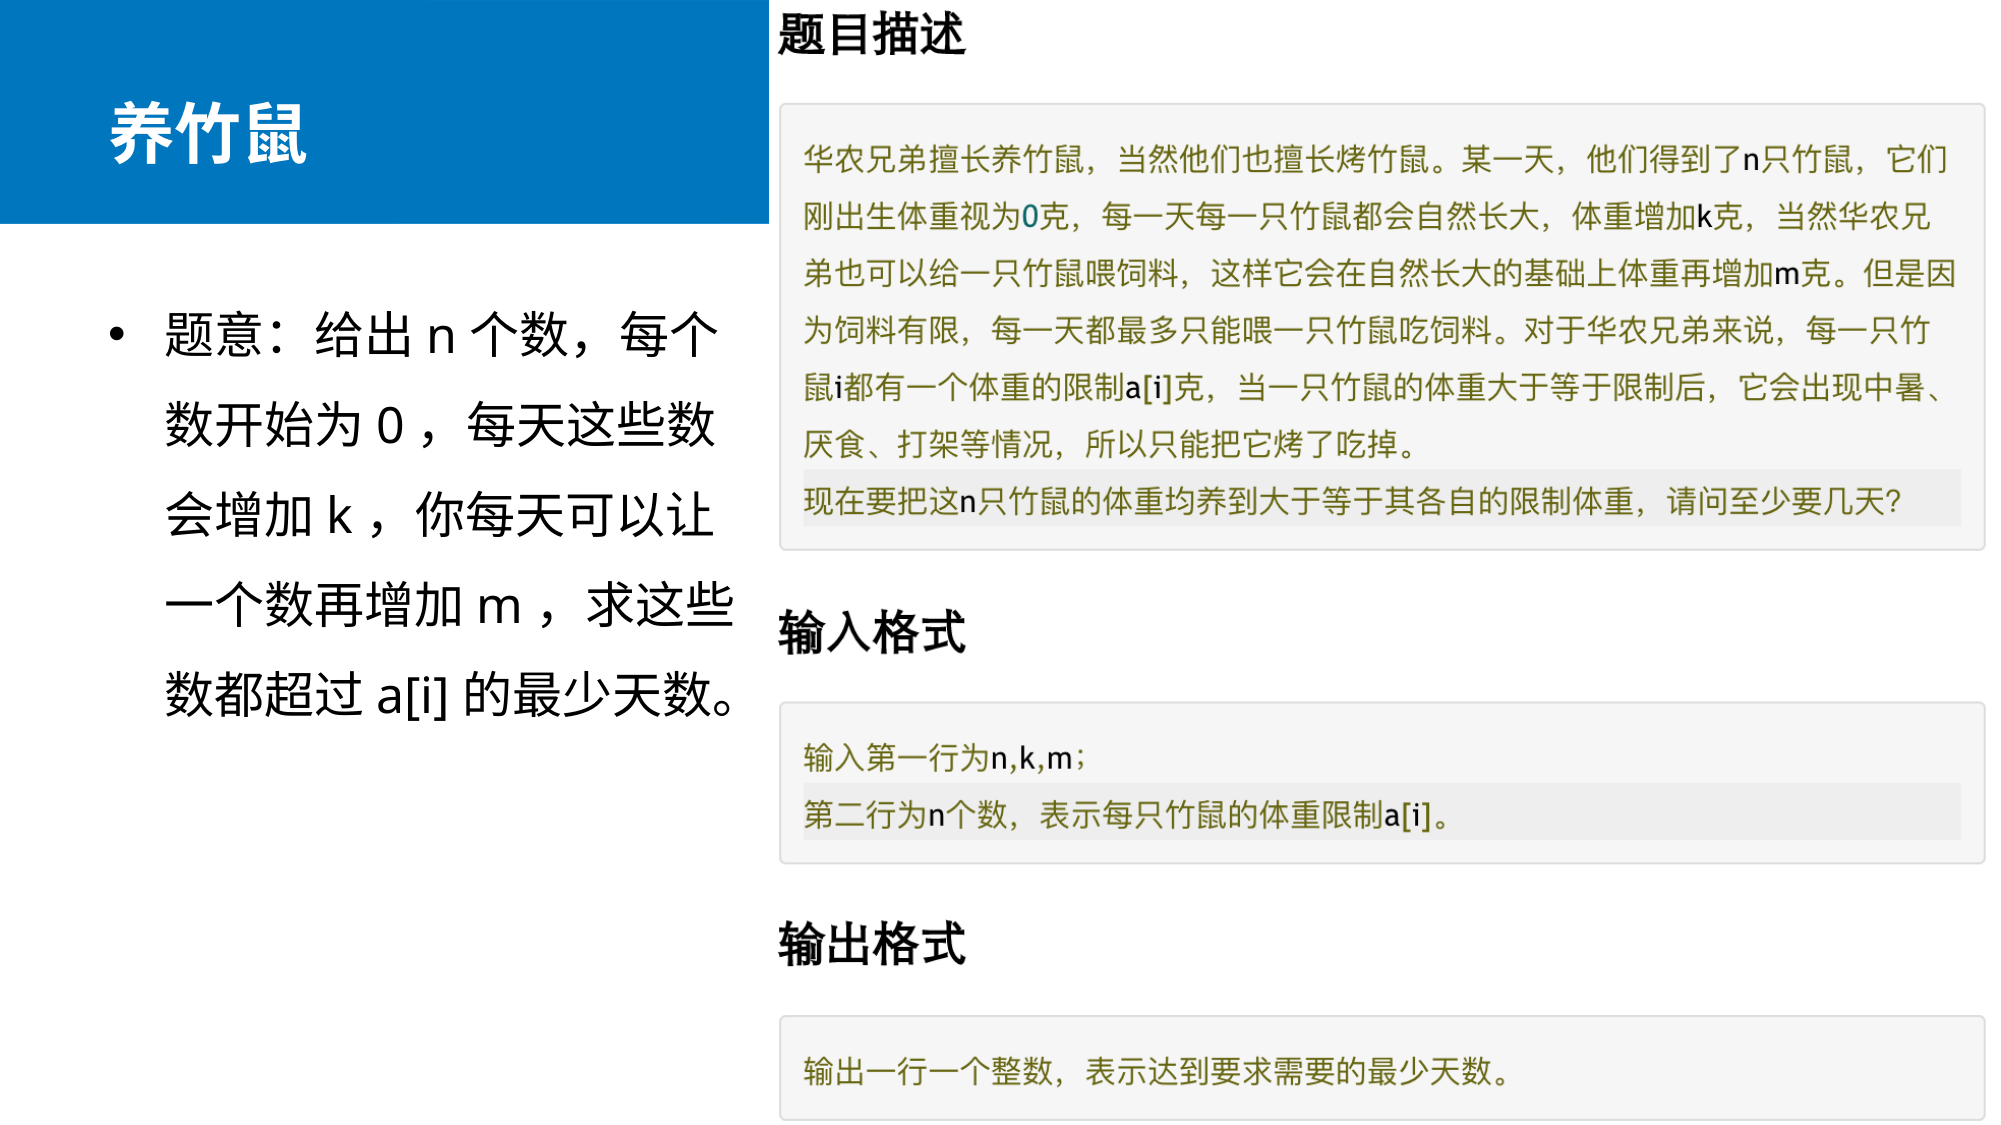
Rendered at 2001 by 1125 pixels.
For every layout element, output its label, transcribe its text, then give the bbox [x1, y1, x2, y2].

picture [769, 0, 2000, 1125]
list 养竹鼠 [93, 93, 769, 186]
list 题意：给出n个数，每个数开始为0，每天这些数会增加k，你每天可以让一个数再增加m，求这些数都超过a[i]的最少天数。 [93, 265, 769, 1031]
